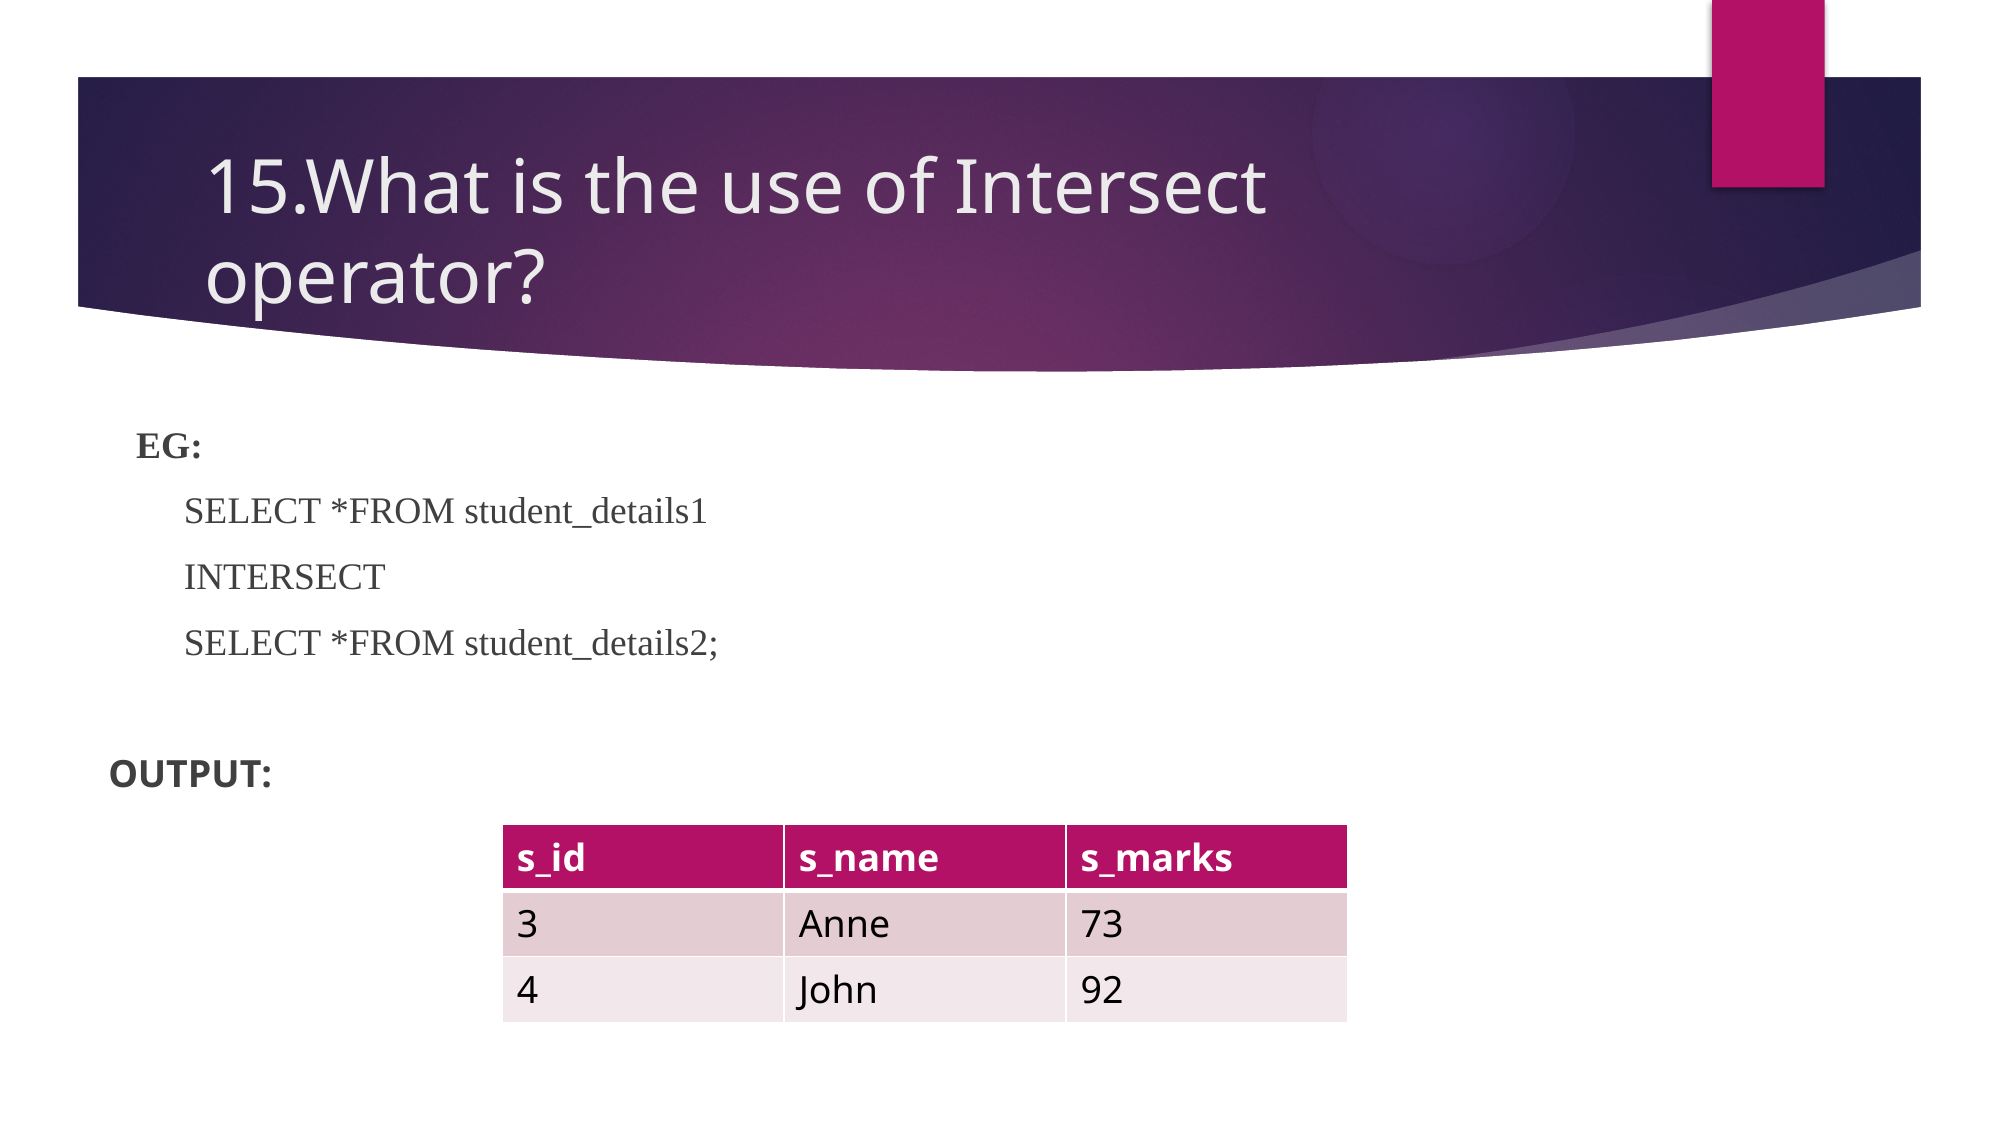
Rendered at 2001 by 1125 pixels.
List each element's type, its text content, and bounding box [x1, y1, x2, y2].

table_header s_id [503, 825, 783, 888]
table_cell 4 [503, 957, 783, 1022]
table_cell John [785, 957, 1065, 1022]
table_header s_name [785, 825, 1065, 888]
table_cell 3 [503, 893, 783, 956]
table_header s_marks [1067, 825, 1347, 888]
title 15.What is the use of Intersect operator? [189, 159, 1627, 298]
table_cell 73 [1067, 893, 1347, 956]
table_cell 92 [1067, 957, 1347, 1022]
list EG: SELECT *FROM student_details1 INTERSECT SELECT *FROM student_details2; OUTPUT: [73, 413, 1946, 1087]
table_cell Anne [785, 893, 1065, 956]
